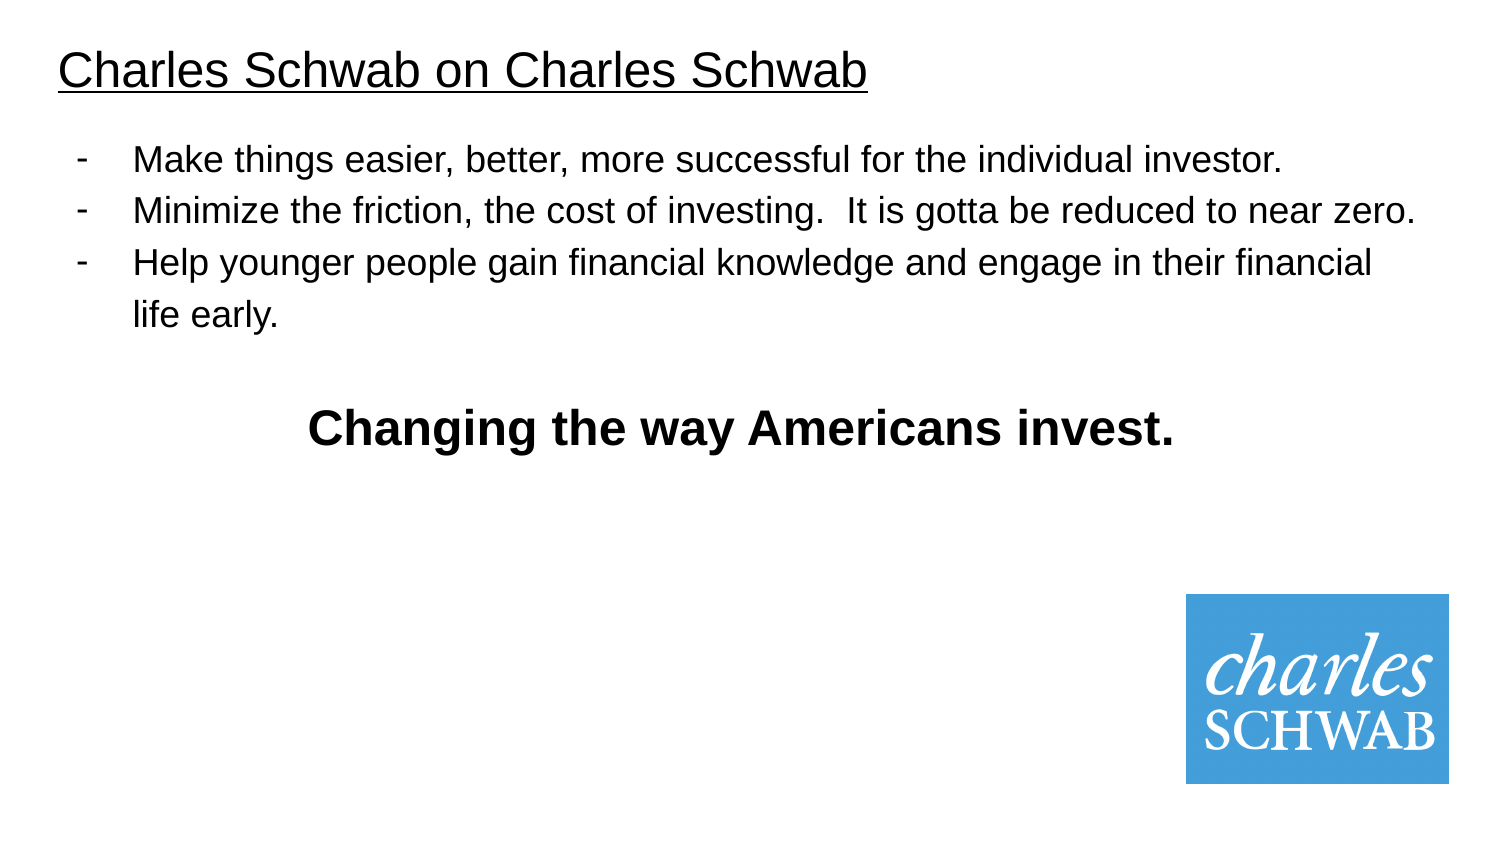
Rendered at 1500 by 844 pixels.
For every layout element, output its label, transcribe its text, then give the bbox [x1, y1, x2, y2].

title Charles Schwab on Charles Schwab [42, 50, 1441, 112]
subtitle Make things easier, better, more successful for the individual investor. Minimize the friction, the cost of investing. It is gotta be reduced to near zero. Help younger people gain financial knowledge and engage in their financial life early. Changing the way Americans invest. [42, 112, 1441, 805]
picture [1185, 594, 1450, 785]
